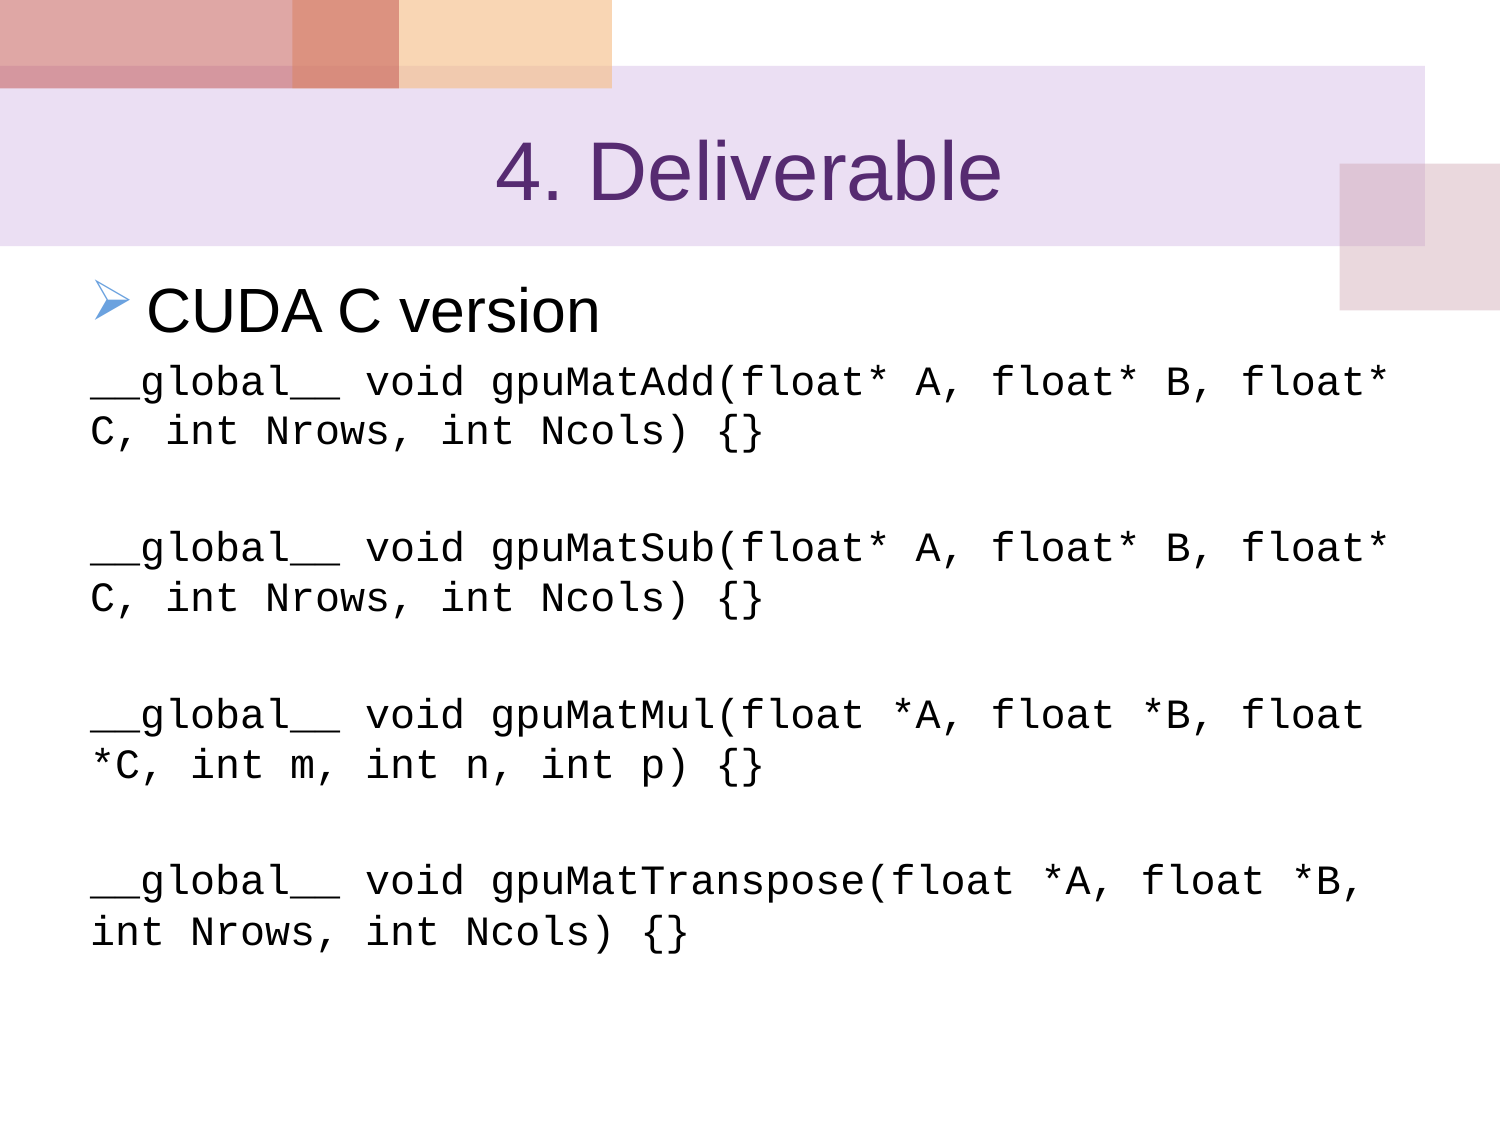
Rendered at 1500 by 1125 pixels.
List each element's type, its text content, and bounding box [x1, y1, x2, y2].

list CUDA C version __global__ void gpuMatAdd(float* A, float* B, float* C, int Nrows, int Ncols) {} __global__ void gpuMatSub(float* A, float* B, float* C, int Nrows, int Ncols) {} __global__ void gpuMatMul(float *A, float *B, float *C, int m, int n, int p) {} __global__ void gpuMatTranspose(float *A, float *B, int Nrows, int Ncols) {} [75, 262, 1425, 1005]
title 4. Deliverable [75, 88, 1425, 247]
